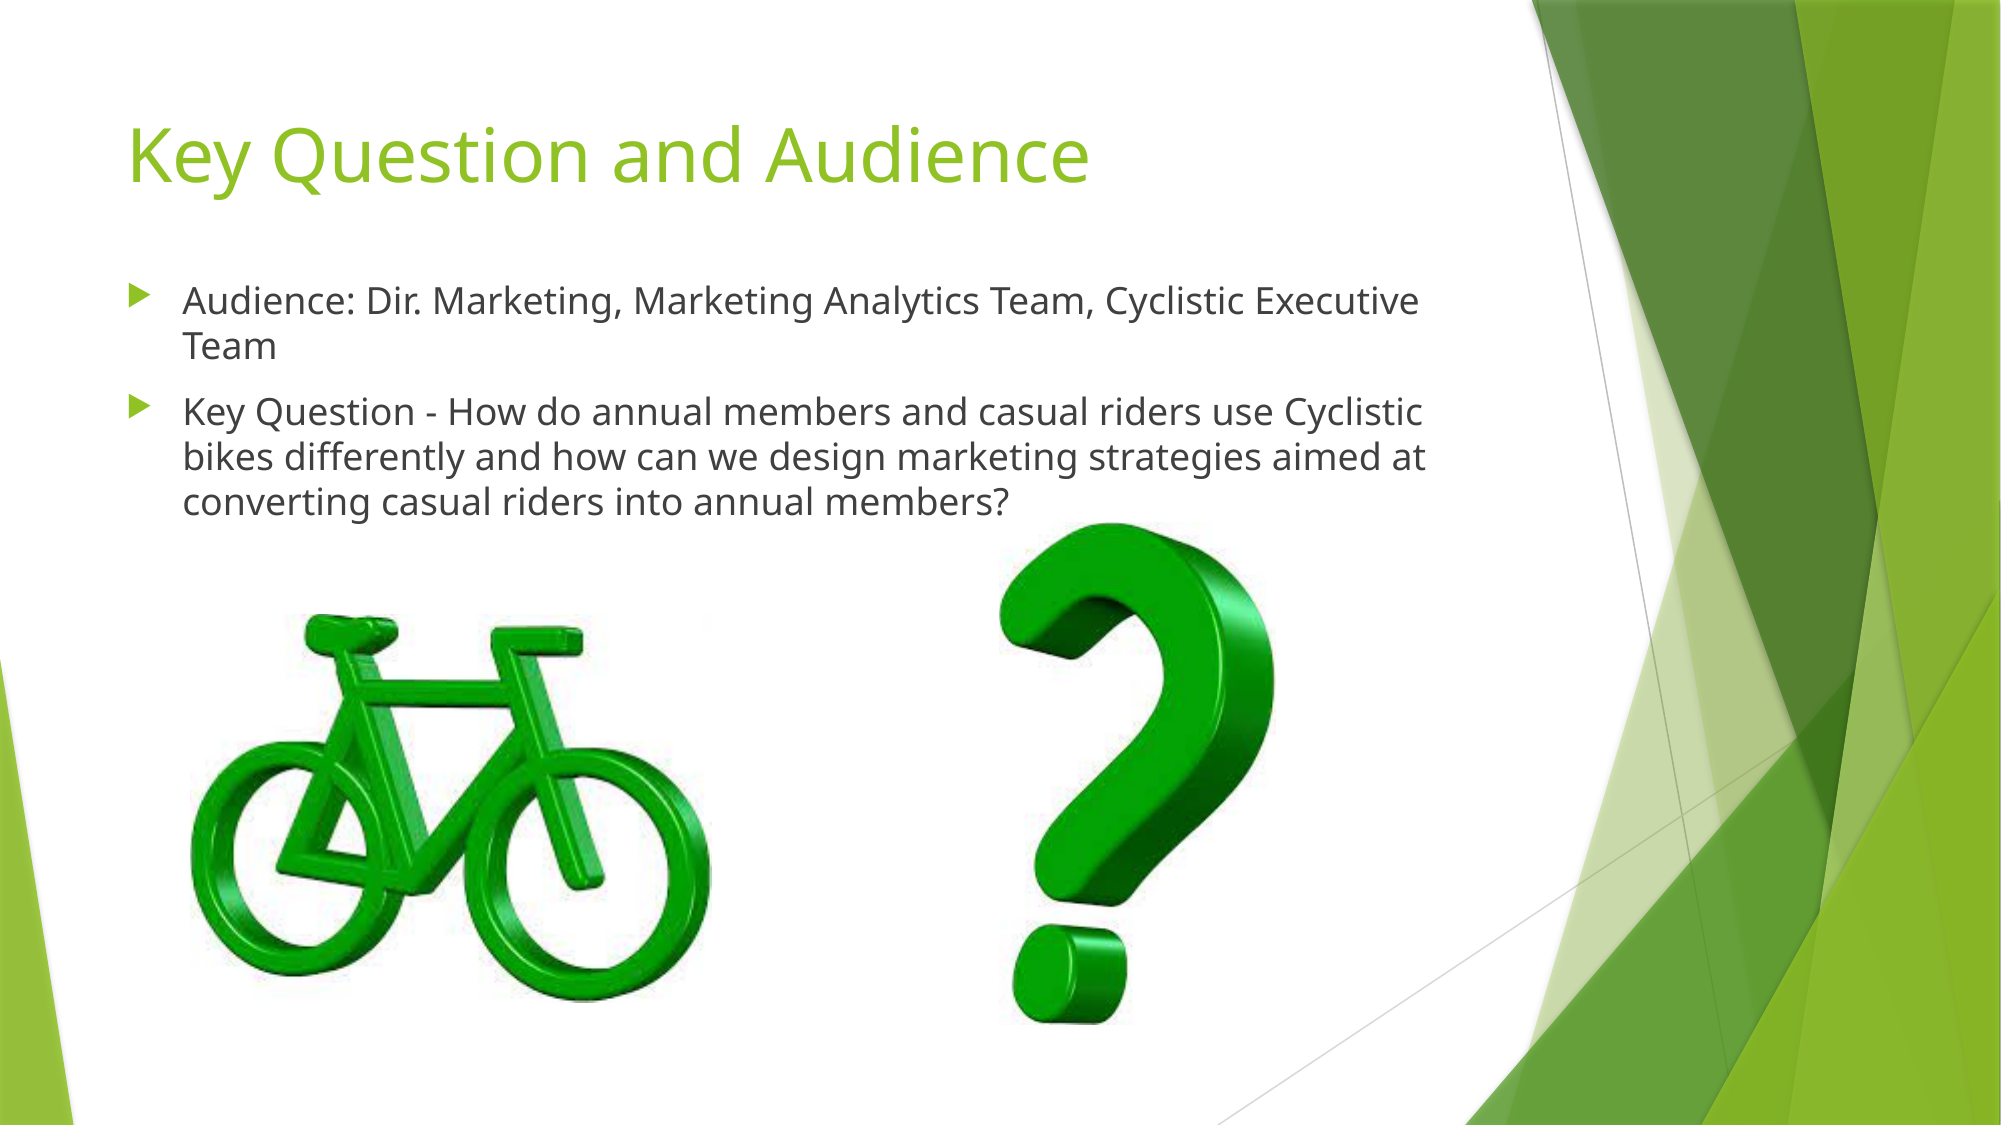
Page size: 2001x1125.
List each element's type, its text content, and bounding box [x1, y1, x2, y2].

picture [999, 522, 1276, 1026]
list Audience: Dir. Marketing, Marketing Analytics Team, Cyclistic Executive Team Key Question - How do annual members and casual riders use Cyclistic bikes differently and how can we design marketing strategies aimed at converting casual riders into annual members? [111, 269, 1522, 907]
title Key Question and Audience [111, 99, 1522, 269]
picture [190, 613, 712, 1003]
